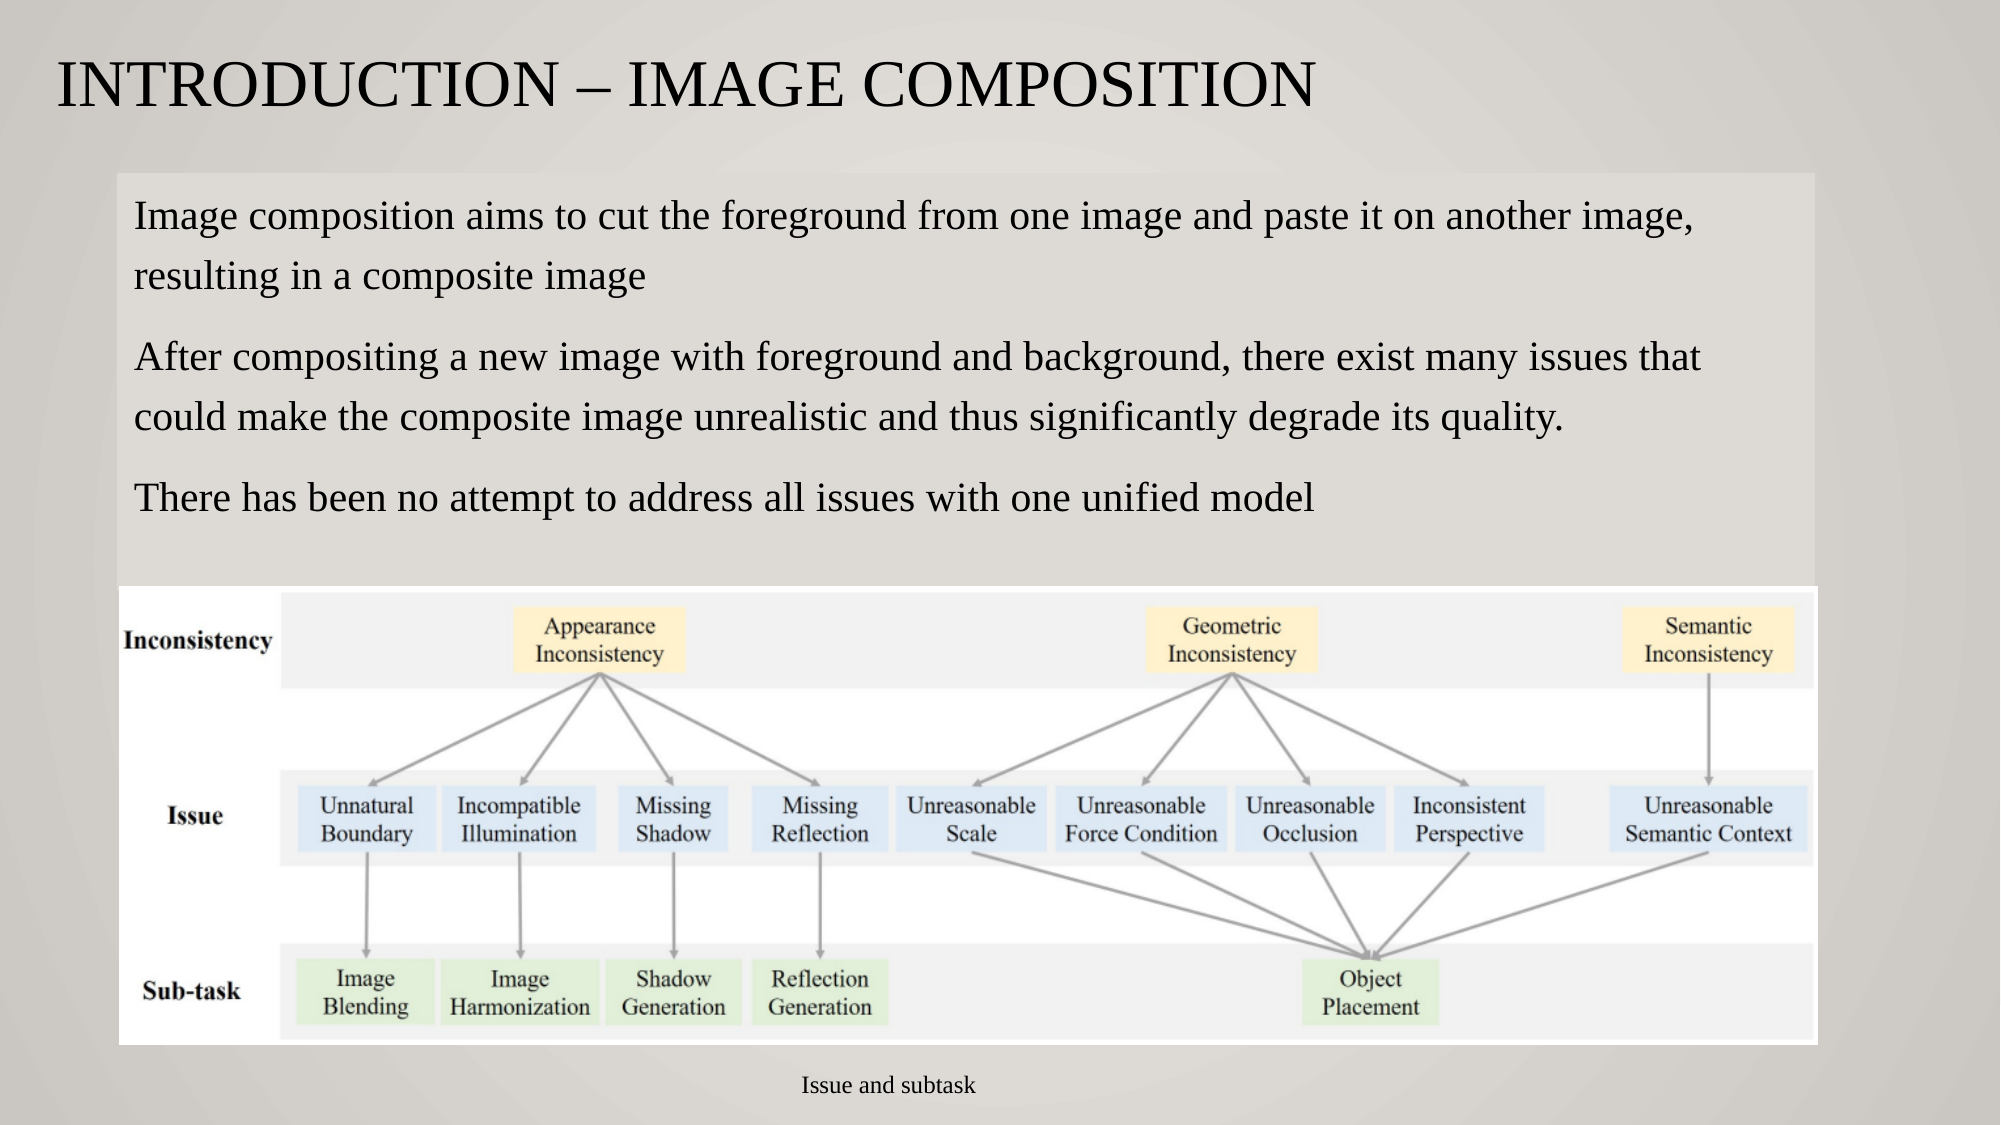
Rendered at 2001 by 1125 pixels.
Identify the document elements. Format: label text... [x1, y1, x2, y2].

list Image composition aims to cut the foreground from one image and paste it on another image, resulting in a composite image After compositing a new image with foreground and background, there exist many issues that could make the composite image unrealistic and thus significantly degrade its quality. There has been no attempt to address all issues with one unified model Transfer of color statistics [118, 170, 1814, 1001]
text_box [0, 0, 2000, 1125]
title Introduction – image composition [41, 17, 1600, 154]
text_box Issue and subtask [489, 1060, 1289, 1106]
picture [119, 586, 1818, 1045]
